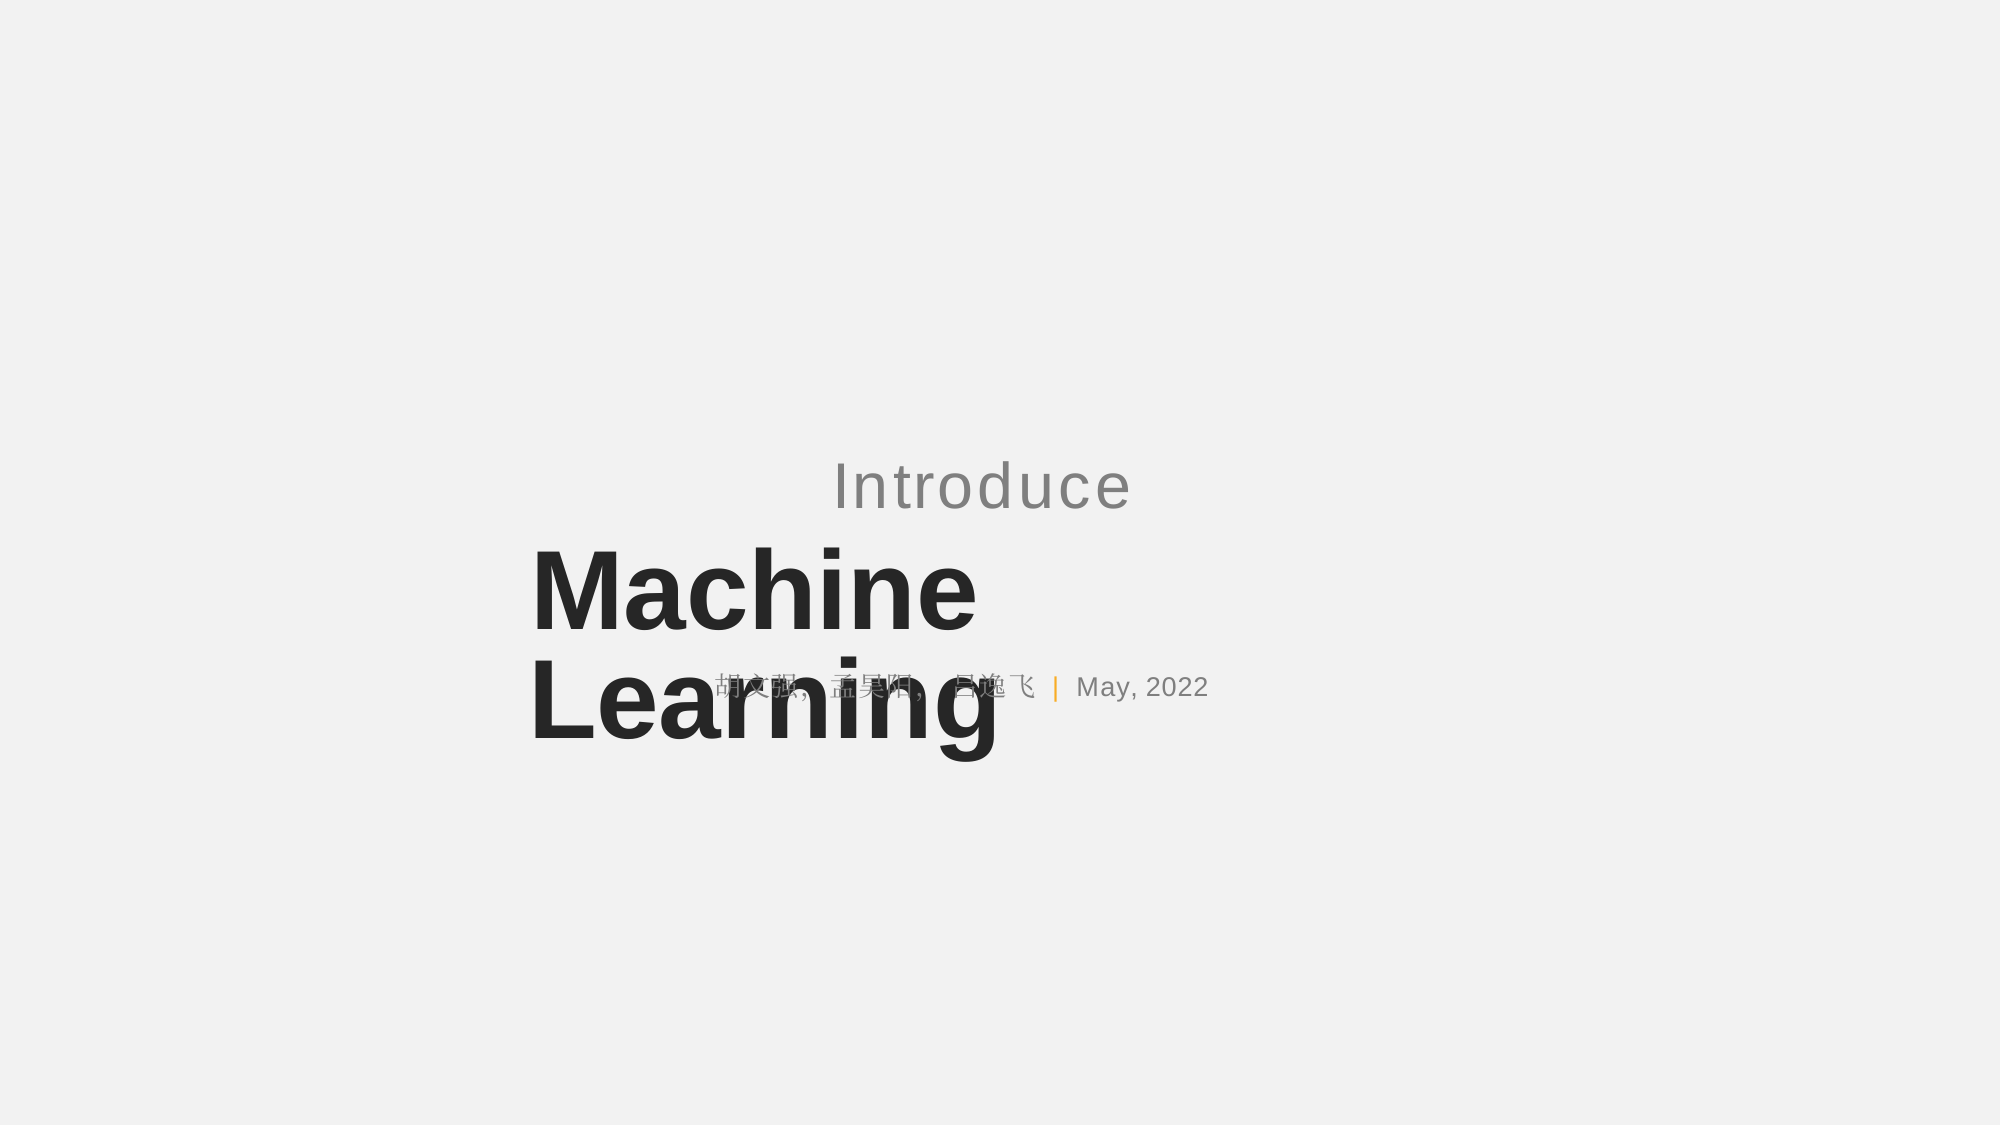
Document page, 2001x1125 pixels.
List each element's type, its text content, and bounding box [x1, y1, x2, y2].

text_box Machine Learning [528, 491, 1480, 684]
text_box [0, 0, 2000, 1125]
text_box 胡文强，孟昊阳， 吕逸飞 | May, 2022 [712, 653, 1220, 704]
text_box Introduce [830, 447, 1138, 542]
